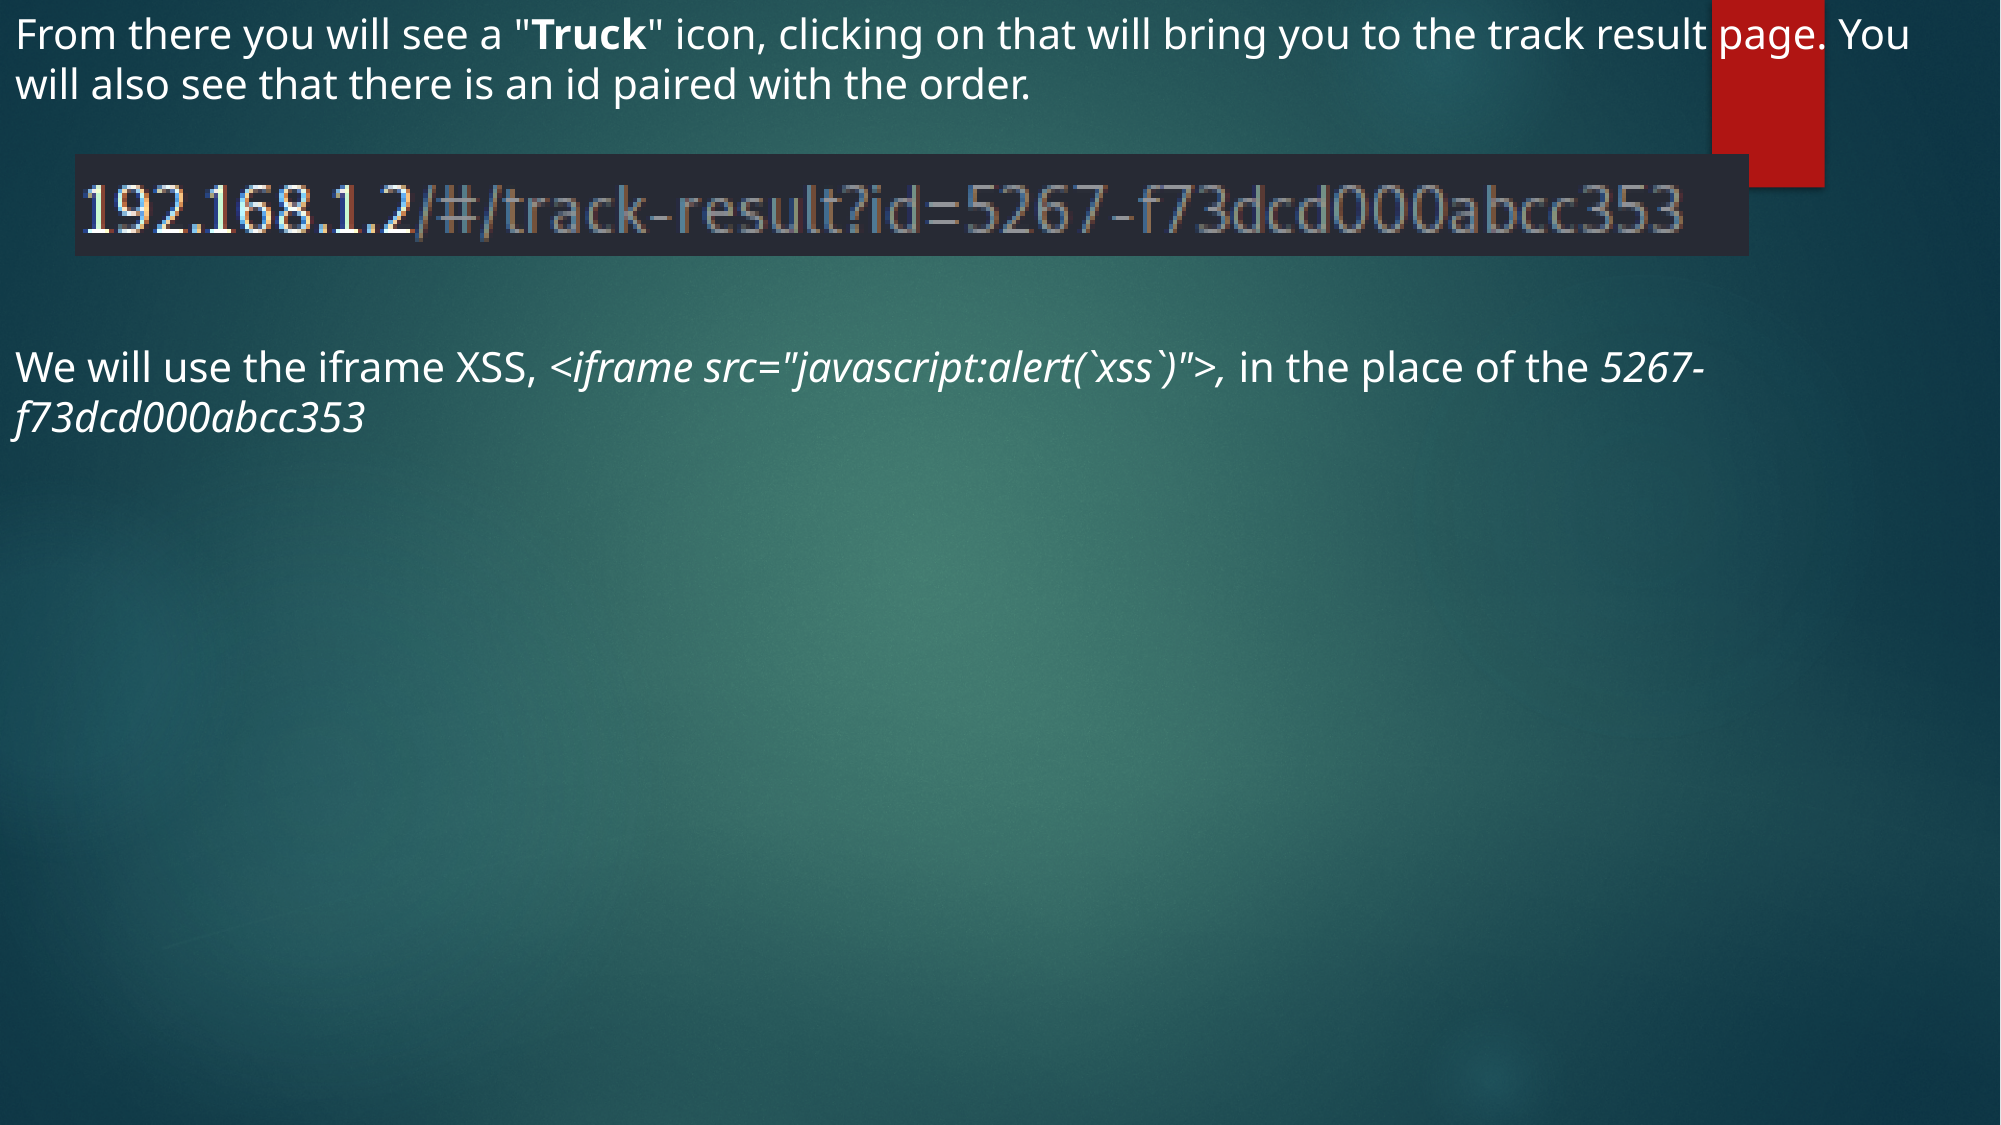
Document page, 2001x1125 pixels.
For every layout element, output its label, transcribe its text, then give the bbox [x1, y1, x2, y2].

picture [75, 154, 1750, 256]
list From there you will see a "Truck" icon, clicking on that will bring you to the track result page. You will also see that there is an id paired with the order. We will use the iframe XSS, <iframe src="javascript:alert(`xss`)">, in the place of the 5267-f73dcd000abcc353 [0, 0, 2000, 1125]
